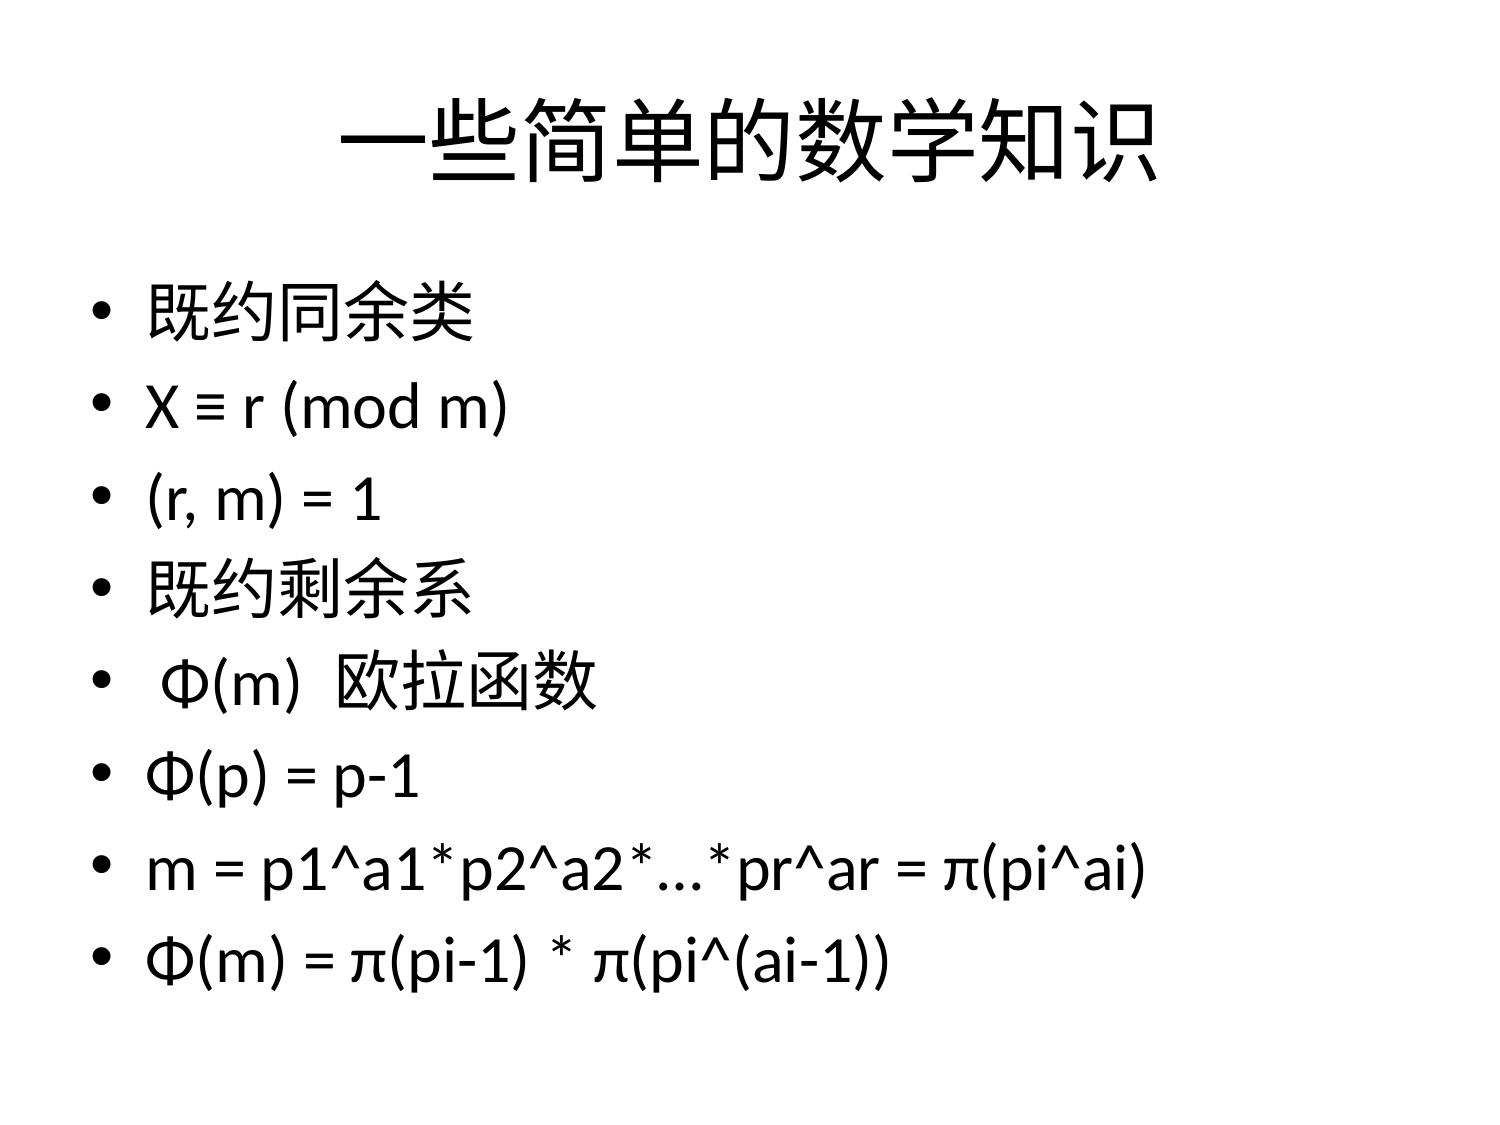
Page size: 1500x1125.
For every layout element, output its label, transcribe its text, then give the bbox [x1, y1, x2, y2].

list 既约同余类 X ≡ r (mod m) (r, m) = 1 既约剩余系 Φ(m) 欧拉函数 Φ(p) = p-1 m = p1^a1*p2^a2*…*pr^ar = π(pi^ai) Φ(m) = π(pi-1) * π(pi^(ai-1)) [75, 262, 1425, 1005]
title 一些简单的数学知识 [75, 45, 1425, 233]
